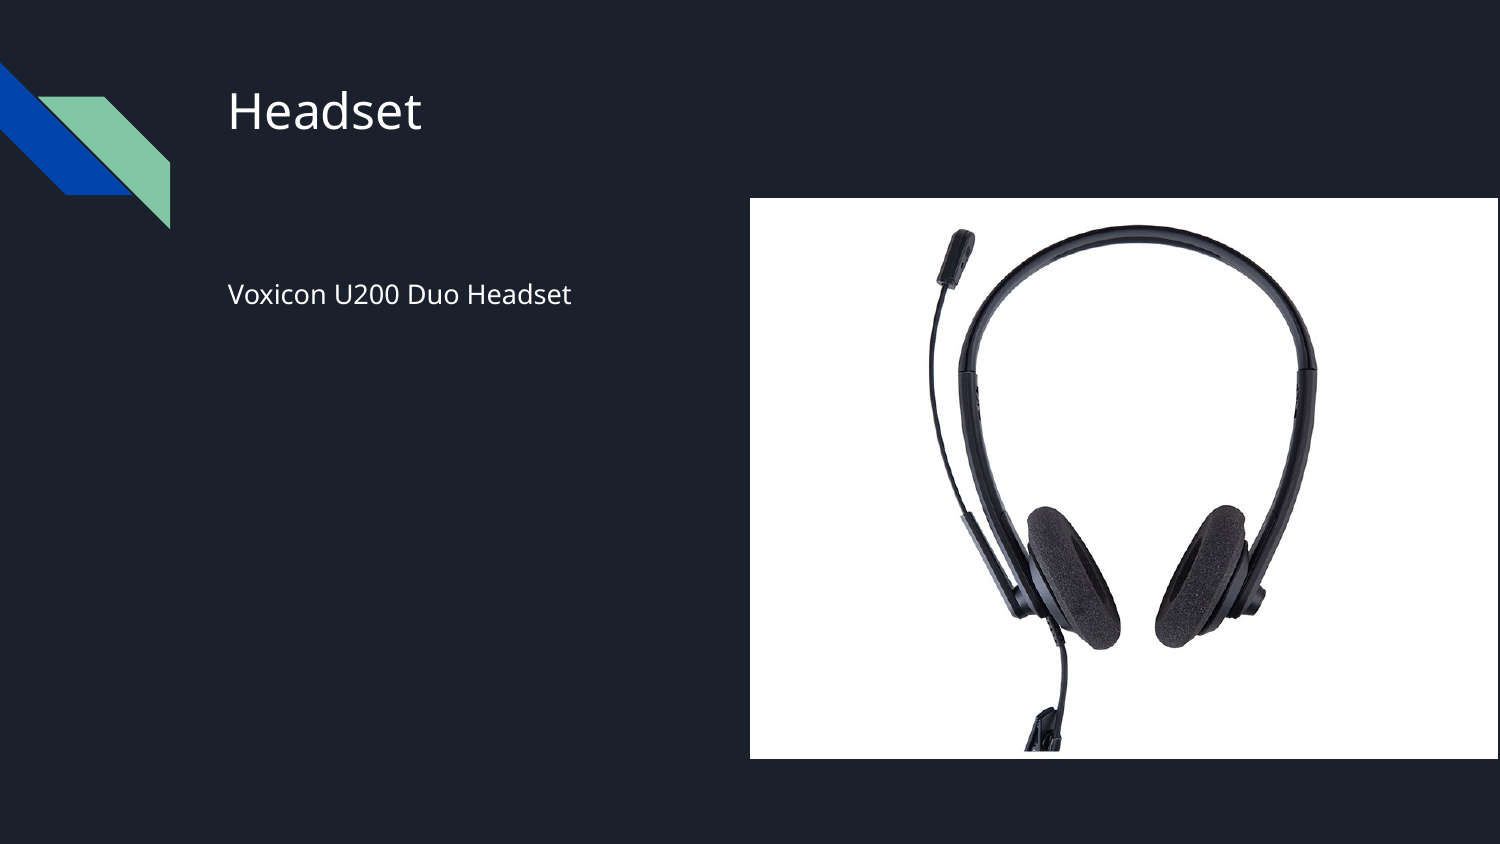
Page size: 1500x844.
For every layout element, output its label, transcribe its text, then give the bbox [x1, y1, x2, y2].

list Voxicon U200 Duo Headset [212, 257, 744, 735]
title Headset [212, 64, 1368, 215]
picture [749, 198, 1498, 760]
